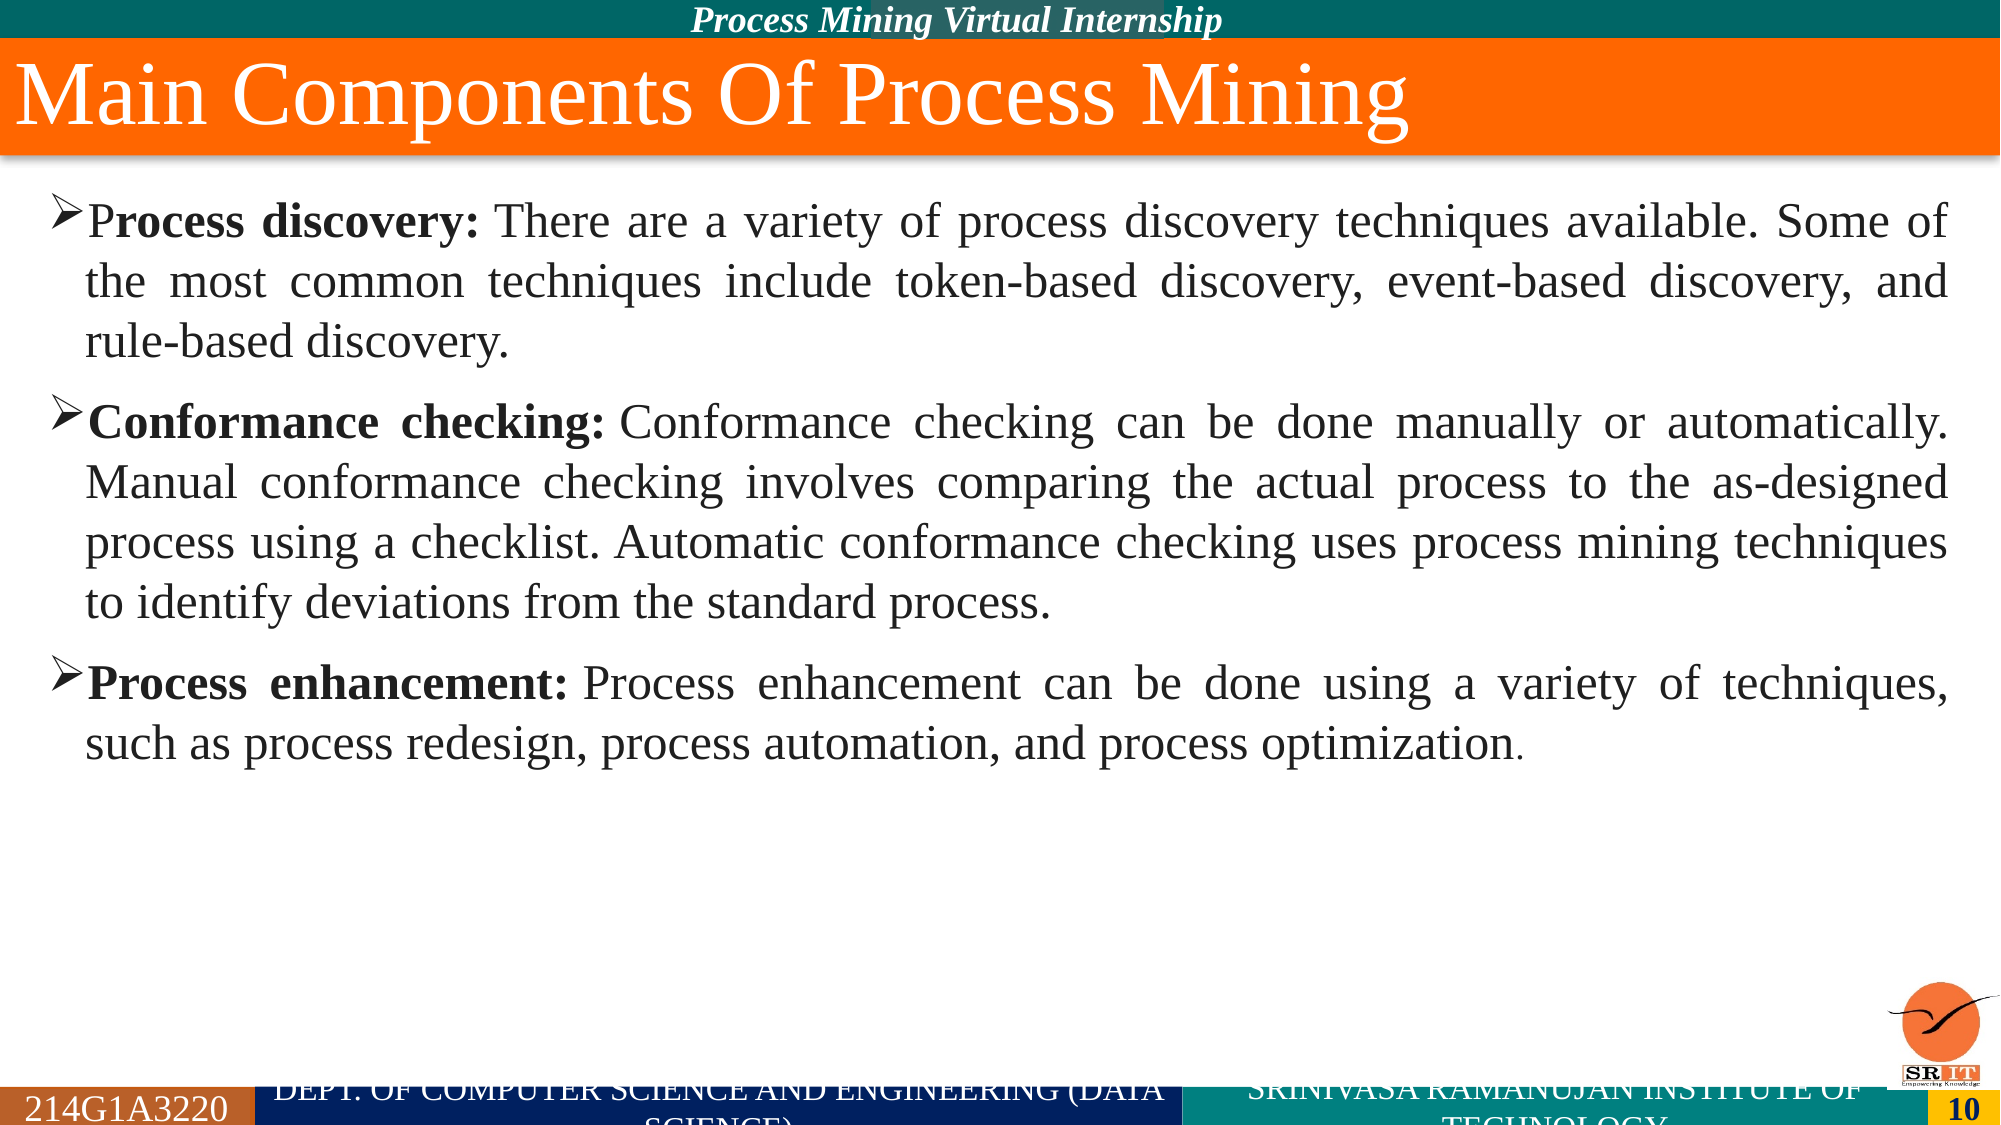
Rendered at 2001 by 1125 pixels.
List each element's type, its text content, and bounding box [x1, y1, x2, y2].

text_box Process Mining Virtual Internship [675, 0, 1578, 47]
picture [871, 0, 1165, 39]
picture [1887, 977, 2000, 1090]
picture [0, 1089, 250, 1125]
list Process discovery: There are a variety of process discovery techniques available. Some of the most common techniques include token-based discovery, event-based discovery, and rule-based discovery. Conformance checking: Conformance checking can be done manually or automatically. Manual conformance checking involves comparing the actual process to the as-designed process using a checklist. Automatic conformance checking uses process mining techniques to identify deviations from the standard process. Process enhancement: Process enhancement can be done using a variety of techniques, such as process redesign, process automation, and process optimization. Business processes are the lifeblood of your company. There’s a process behind everything your organization does: buying, selling, paying, collecting, shipping, and so on. When [32, 179, 1965, 1065]
title Main Components Of Process Mining [0, 38, 2000, 156]
text_box 214G1A3220 [9, 1076, 259, 1125]
